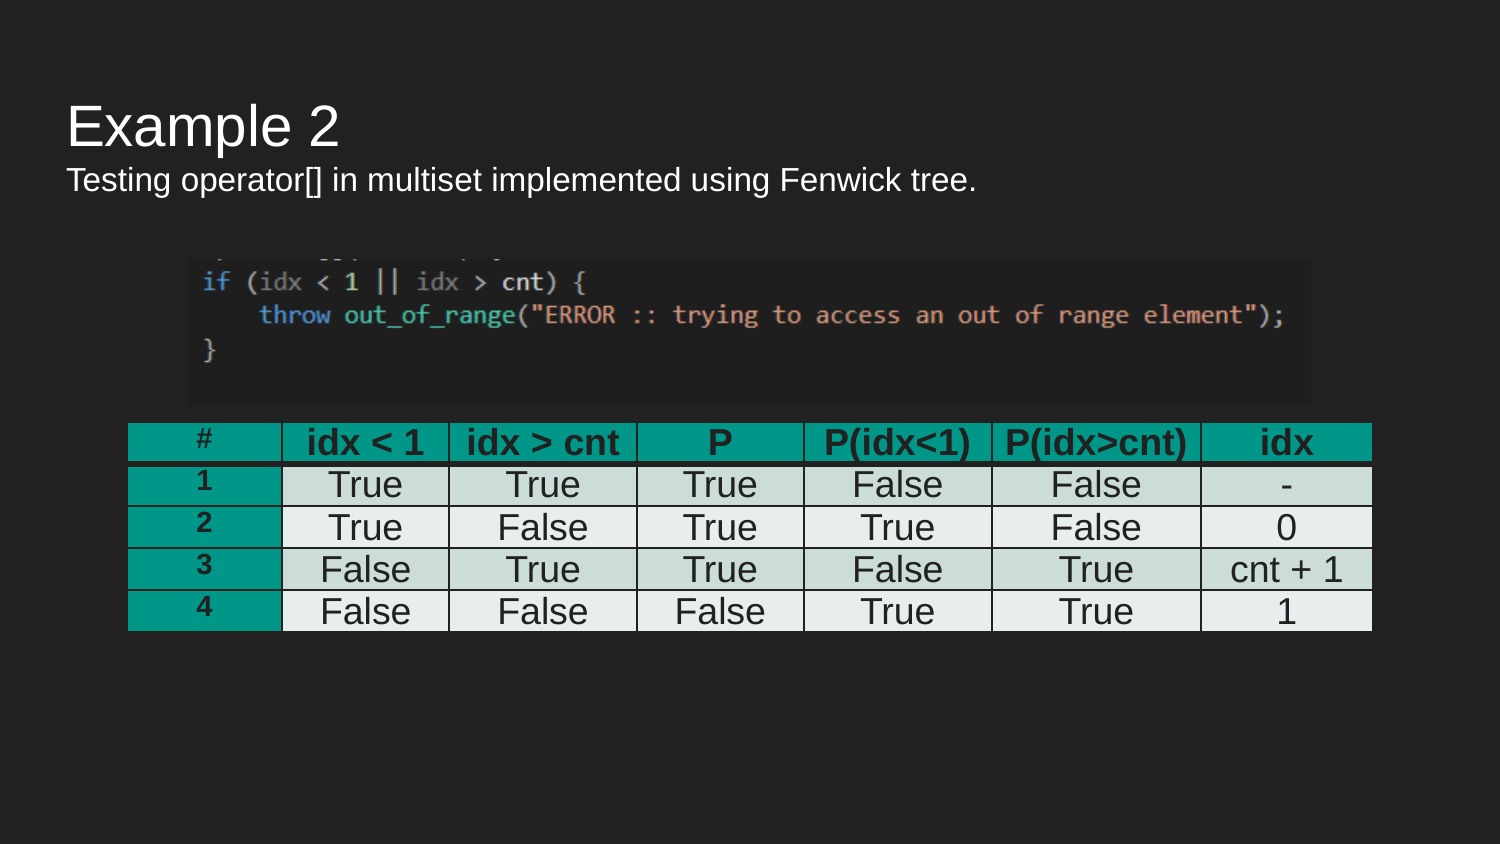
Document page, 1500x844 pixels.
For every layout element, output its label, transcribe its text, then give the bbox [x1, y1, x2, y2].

picture [189, 259, 1311, 406]
table_header P [638, 423, 803, 461]
table_cell False [805, 467, 991, 505]
table_header idx [1202, 423, 1372, 461]
table_cell 0 [1202, 507, 1372, 547]
table_cell 1 [128, 467, 281, 505]
table_cell True [993, 591, 1200, 631]
table_cell True [450, 549, 636, 589]
table_cell True [638, 549, 803, 589]
table_header P(idx<1) [805, 423, 991, 461]
table_cell True [450, 467, 636, 505]
table_cell False [638, 591, 803, 631]
table_cell True [638, 507, 803, 547]
table_cell 3 [128, 549, 281, 589]
table_header idx < 1 [283, 423, 448, 461]
table_header P(idx>cnt) [993, 423, 1200, 461]
table_cell 4 [128, 591, 281, 631]
table_cell - [1202, 467, 1372, 505]
table_header idx > cnt [450, 423, 636, 461]
table_cell True [993, 549, 1200, 589]
table_cell False [450, 591, 636, 631]
table_header # [128, 423, 281, 461]
table_cell True [283, 467, 448, 505]
table_cell True [805, 591, 991, 631]
table_cell False [283, 591, 448, 631]
table_cell 2 [128, 507, 281, 547]
table_cell True [638, 467, 803, 505]
title Example 2 Testing operator[] in multiset implemented using Fenwick tree. [51, 72, 1449, 167]
table_cell False [450, 507, 636, 547]
table_cell False [993, 467, 1200, 505]
table_cell False [993, 507, 1200, 547]
table_cell False [805, 549, 991, 589]
table_cell False [283, 549, 448, 589]
table_cell True [283, 507, 448, 547]
table_cell True [805, 507, 991, 547]
table_cell cnt + 1 [1202, 549, 1372, 589]
table_cell 1 [1202, 591, 1372, 631]
